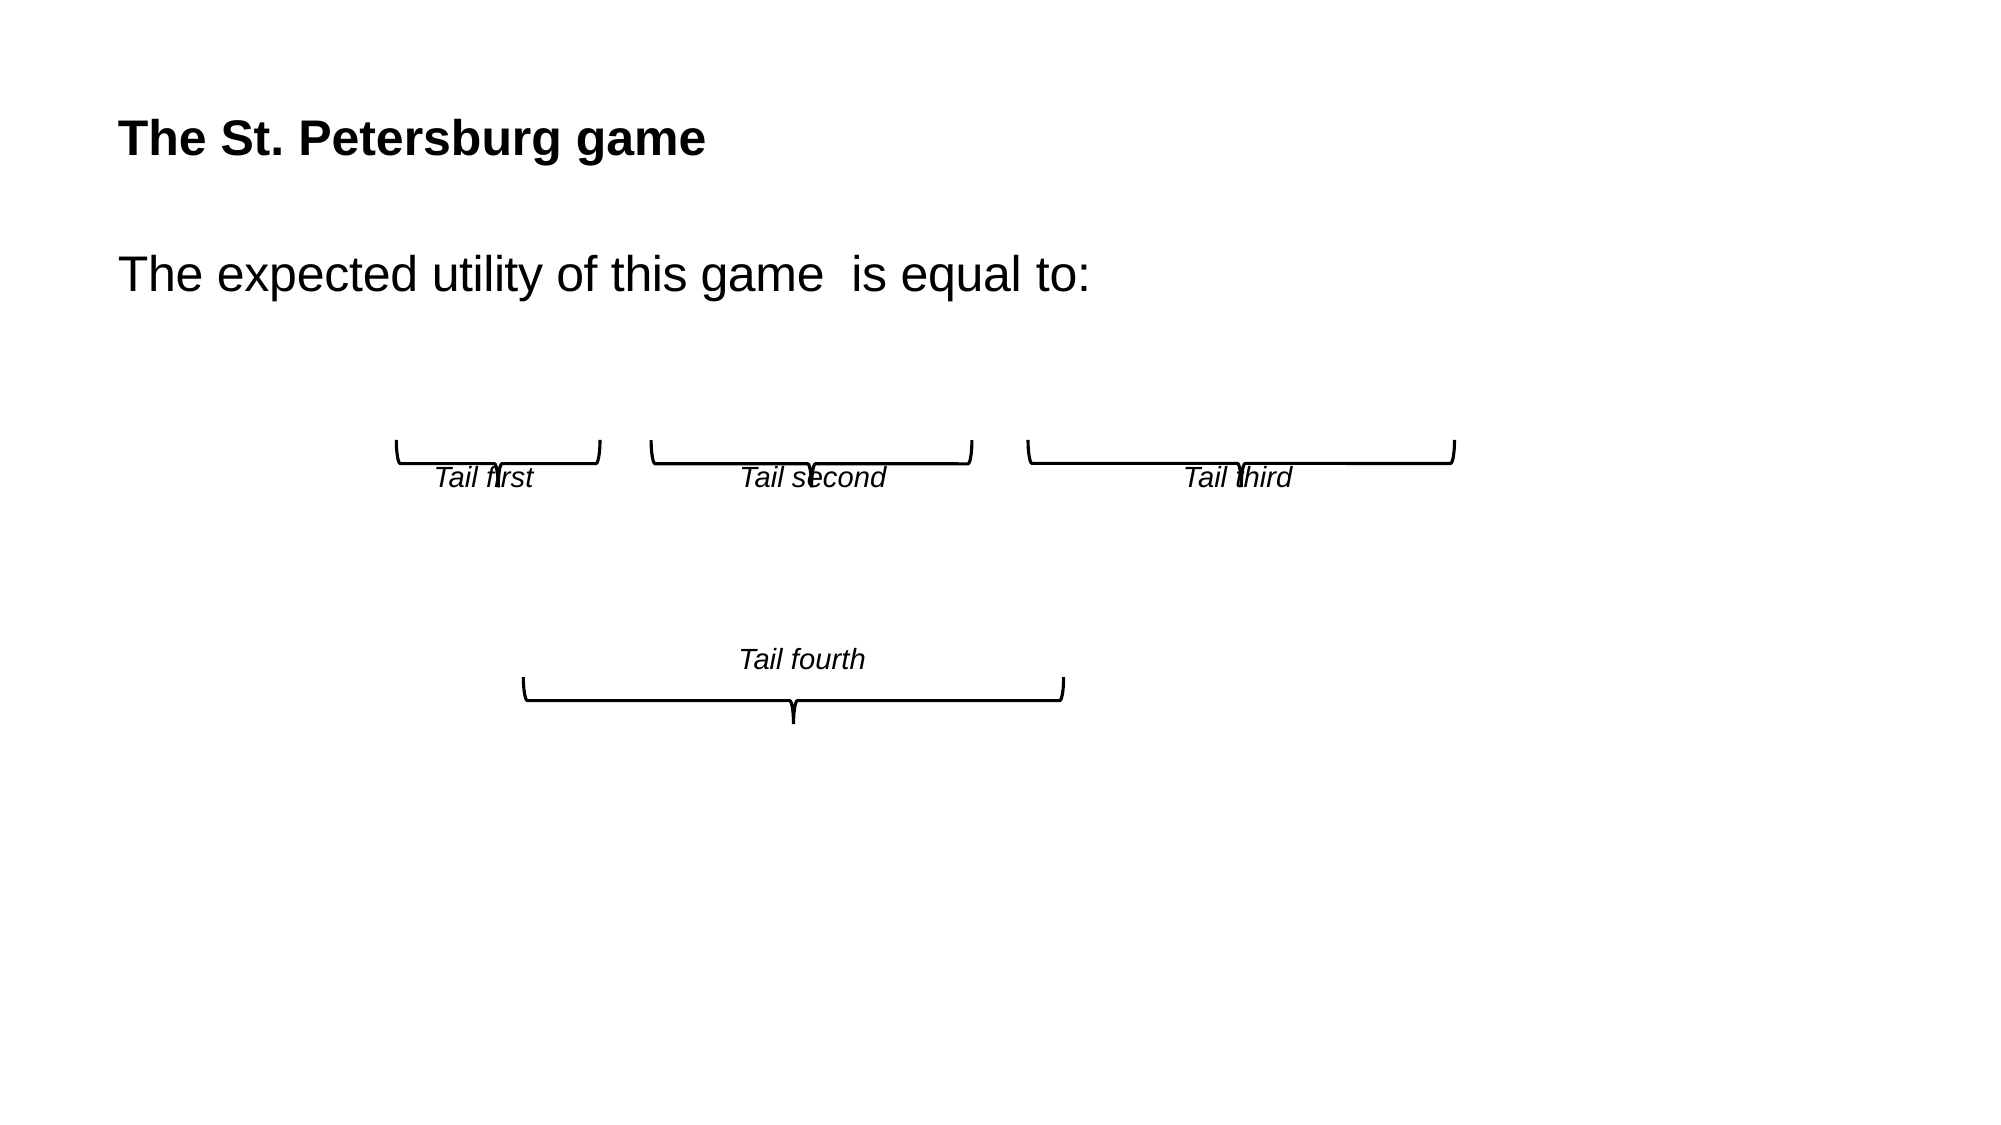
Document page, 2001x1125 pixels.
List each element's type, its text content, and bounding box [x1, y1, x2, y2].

text_box [522, 677, 1065, 725]
title The St. Petersburg game [102, 96, 1797, 174]
text_box [395, 439, 601, 488]
text_box [1027, 439, 1456, 488]
text_box [650, 440, 973, 488]
